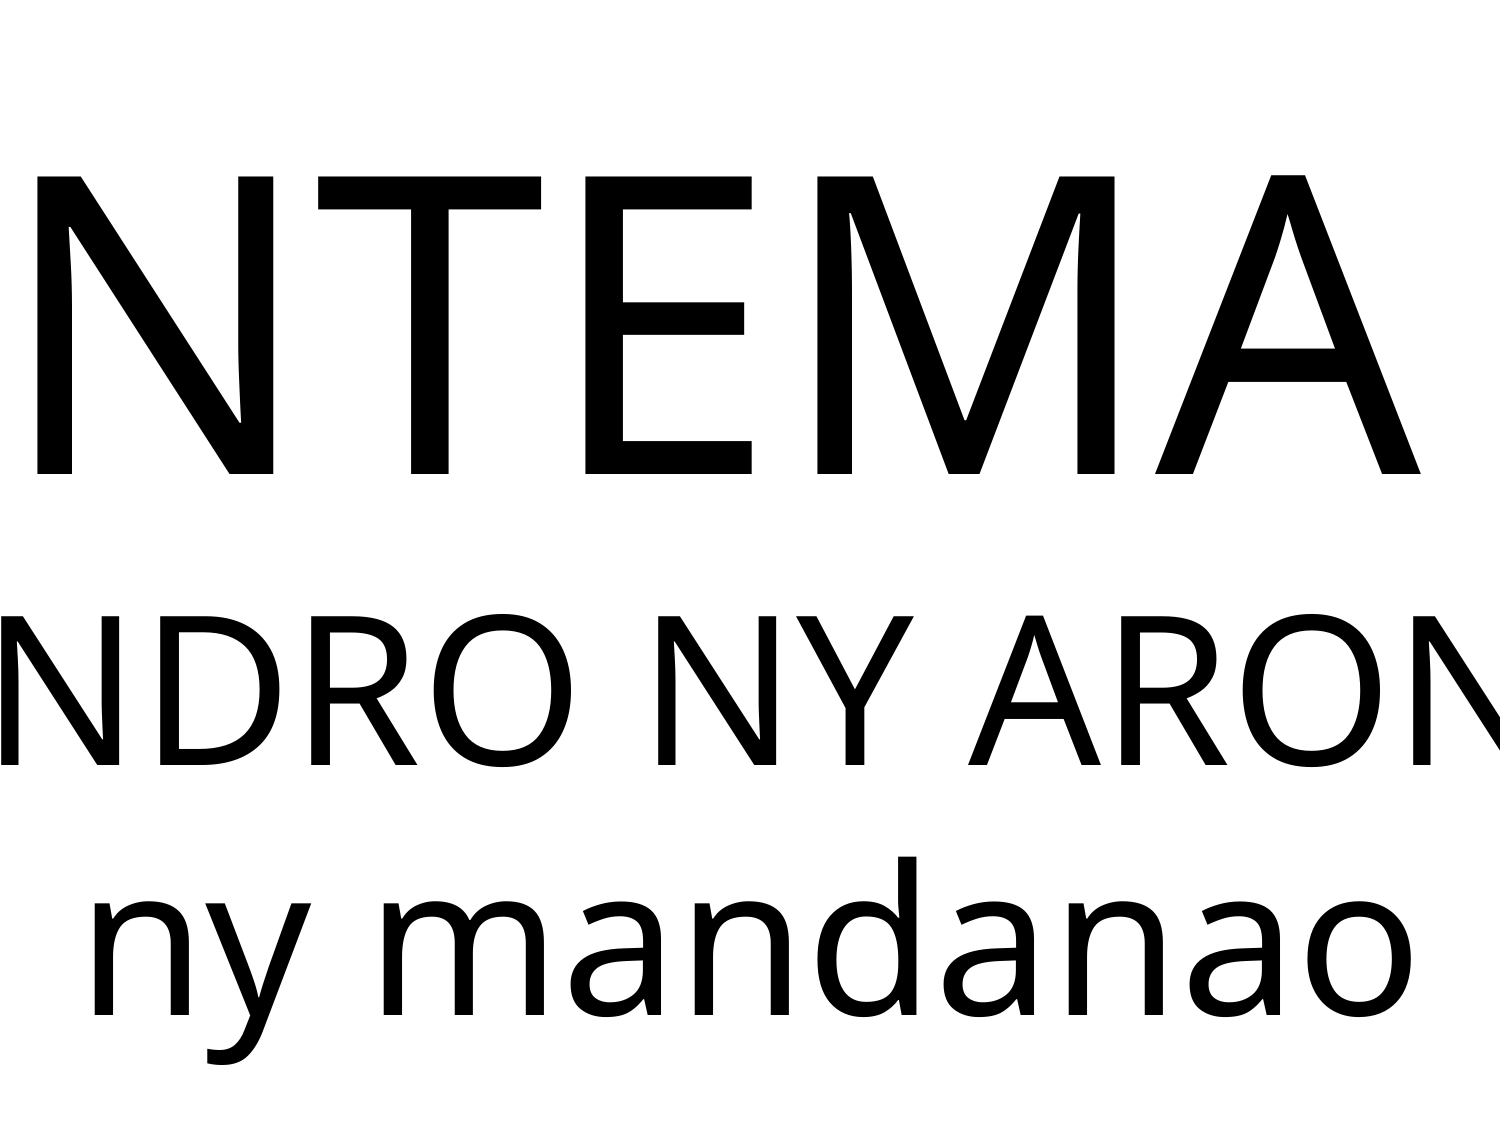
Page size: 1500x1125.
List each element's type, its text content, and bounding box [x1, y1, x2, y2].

text_box ANTEMA 5 INDRO NY ARON’ ny mandanao [0, 50, 1500, 1065]
